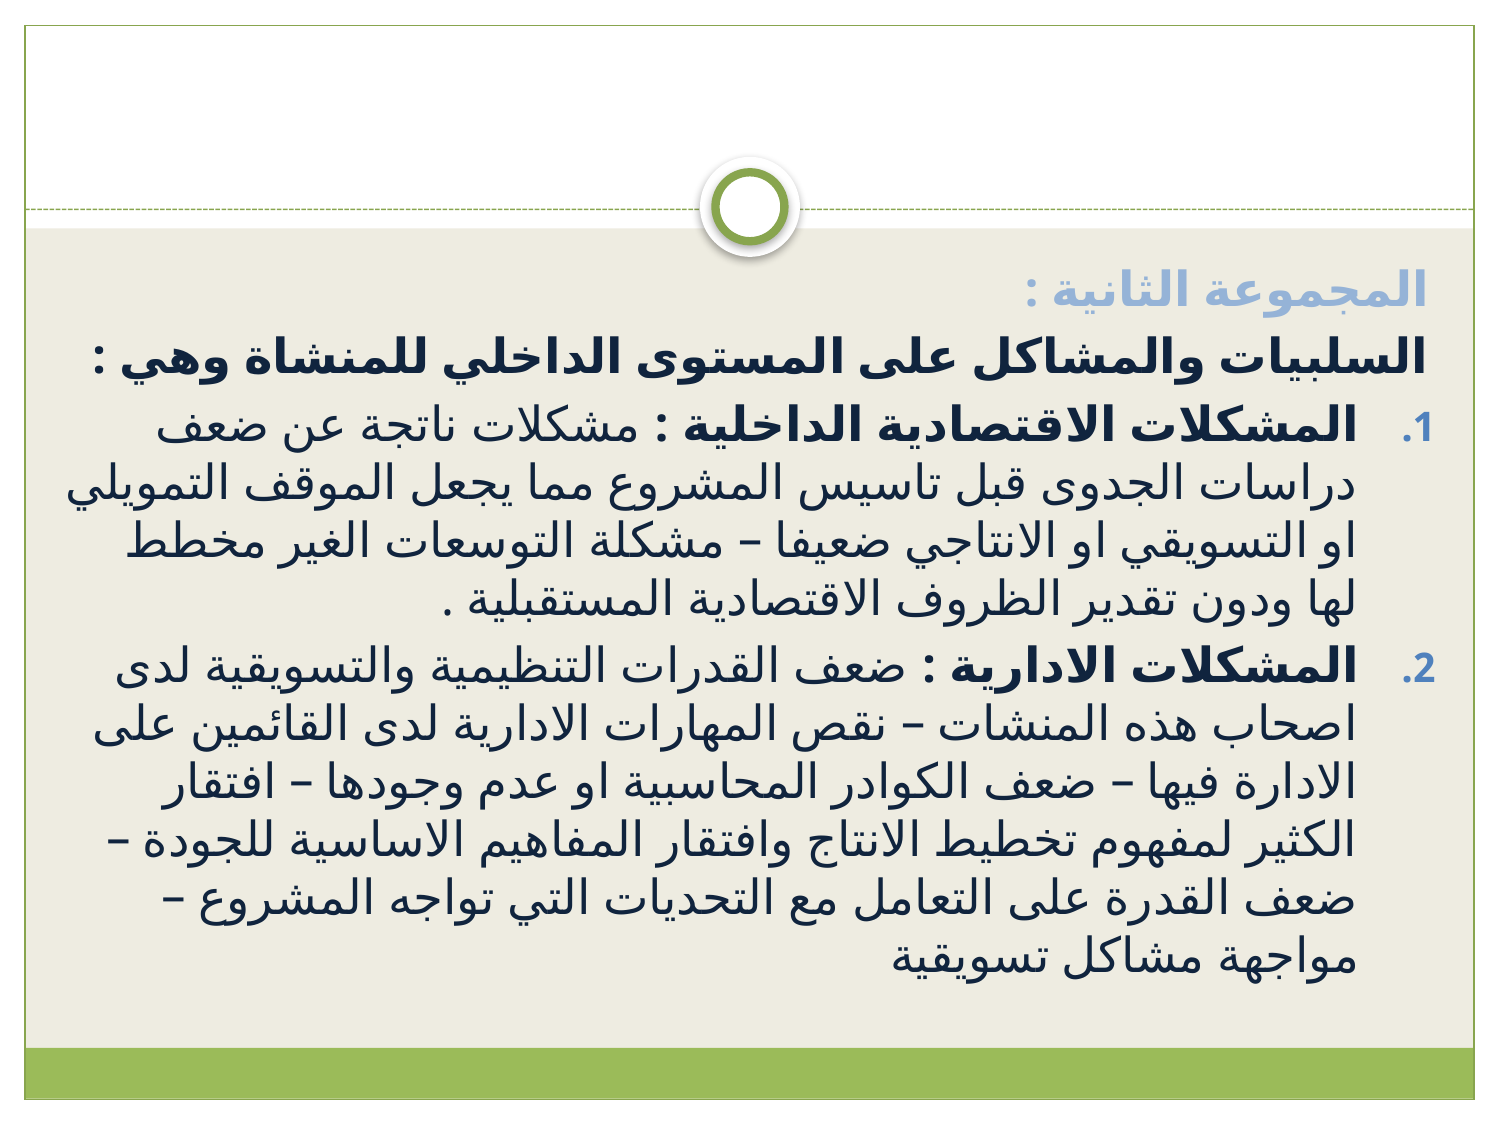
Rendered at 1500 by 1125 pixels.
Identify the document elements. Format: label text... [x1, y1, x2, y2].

list المجموعة الثانية : السلبيات والمشاكل على المستوى الداخلي للمنشاة وهي : المشكلات الاقتصادية الداخلية : مشكلات ناتجة عن ضعف دراسات الجدوى قبل تاسيس المشروع مما يجعل الموقف التمويلي او التسويقي او الانتاجي ضعيفا – مشكلة التوسعات الغير مخطط لها ودون تقدير الظروف الاقتصادية المستقبلية . المشكلات الادارية : ضعف القدرات التنظيمية والتسويقية لدى اصحاب هذه المنشات – نقص المهارات الادارية لدى القائمين على الادارة فيها – ضعف الكوادر المحاسبية او عدم وجودها – افتقار الكثير لمفهوم تخطيط الانتاج وافتقار المفاهيم الاساسية للجودة – ضعف القدرة على التعامل مع التحديات التي تواجه المشروع – مواجهة مشاكل تسويقية [49, 250, 1445, 1001]
